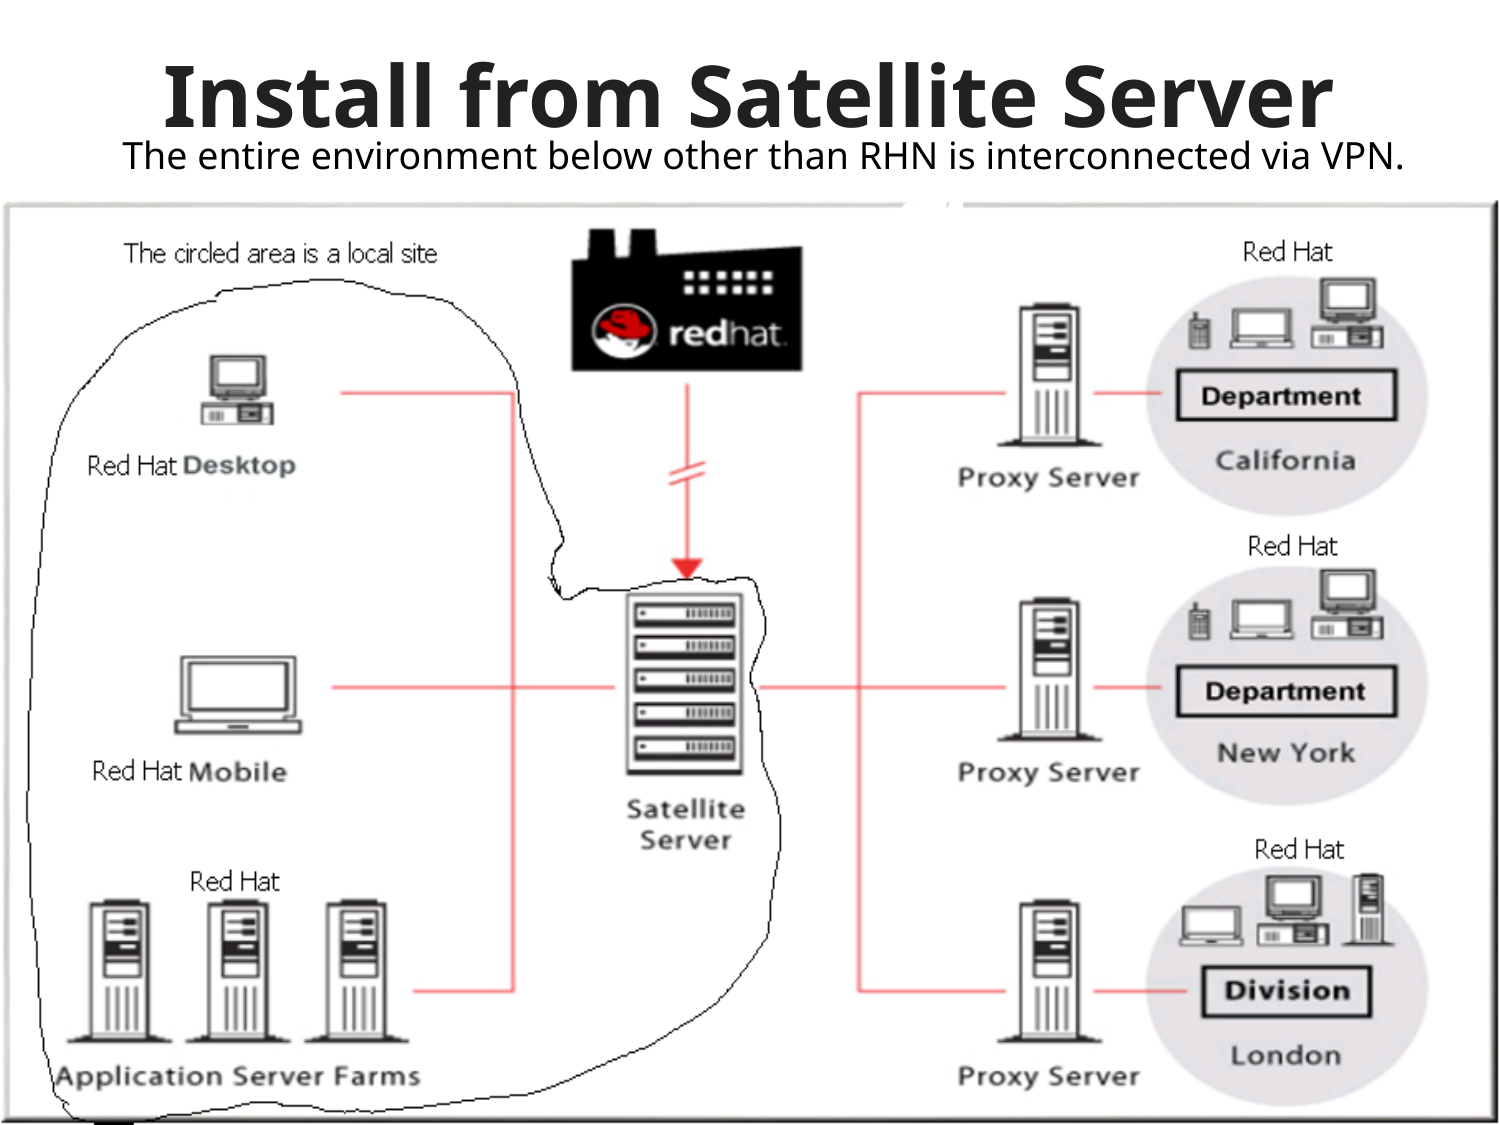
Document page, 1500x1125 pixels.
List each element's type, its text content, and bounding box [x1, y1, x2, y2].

picture [0, 199, 1500, 1125]
title Install from Satellite Server [75, 0, 1425, 188]
text_box The entire environment below other than RHN is interconnected via VPN. [107, 124, 1422, 185]
